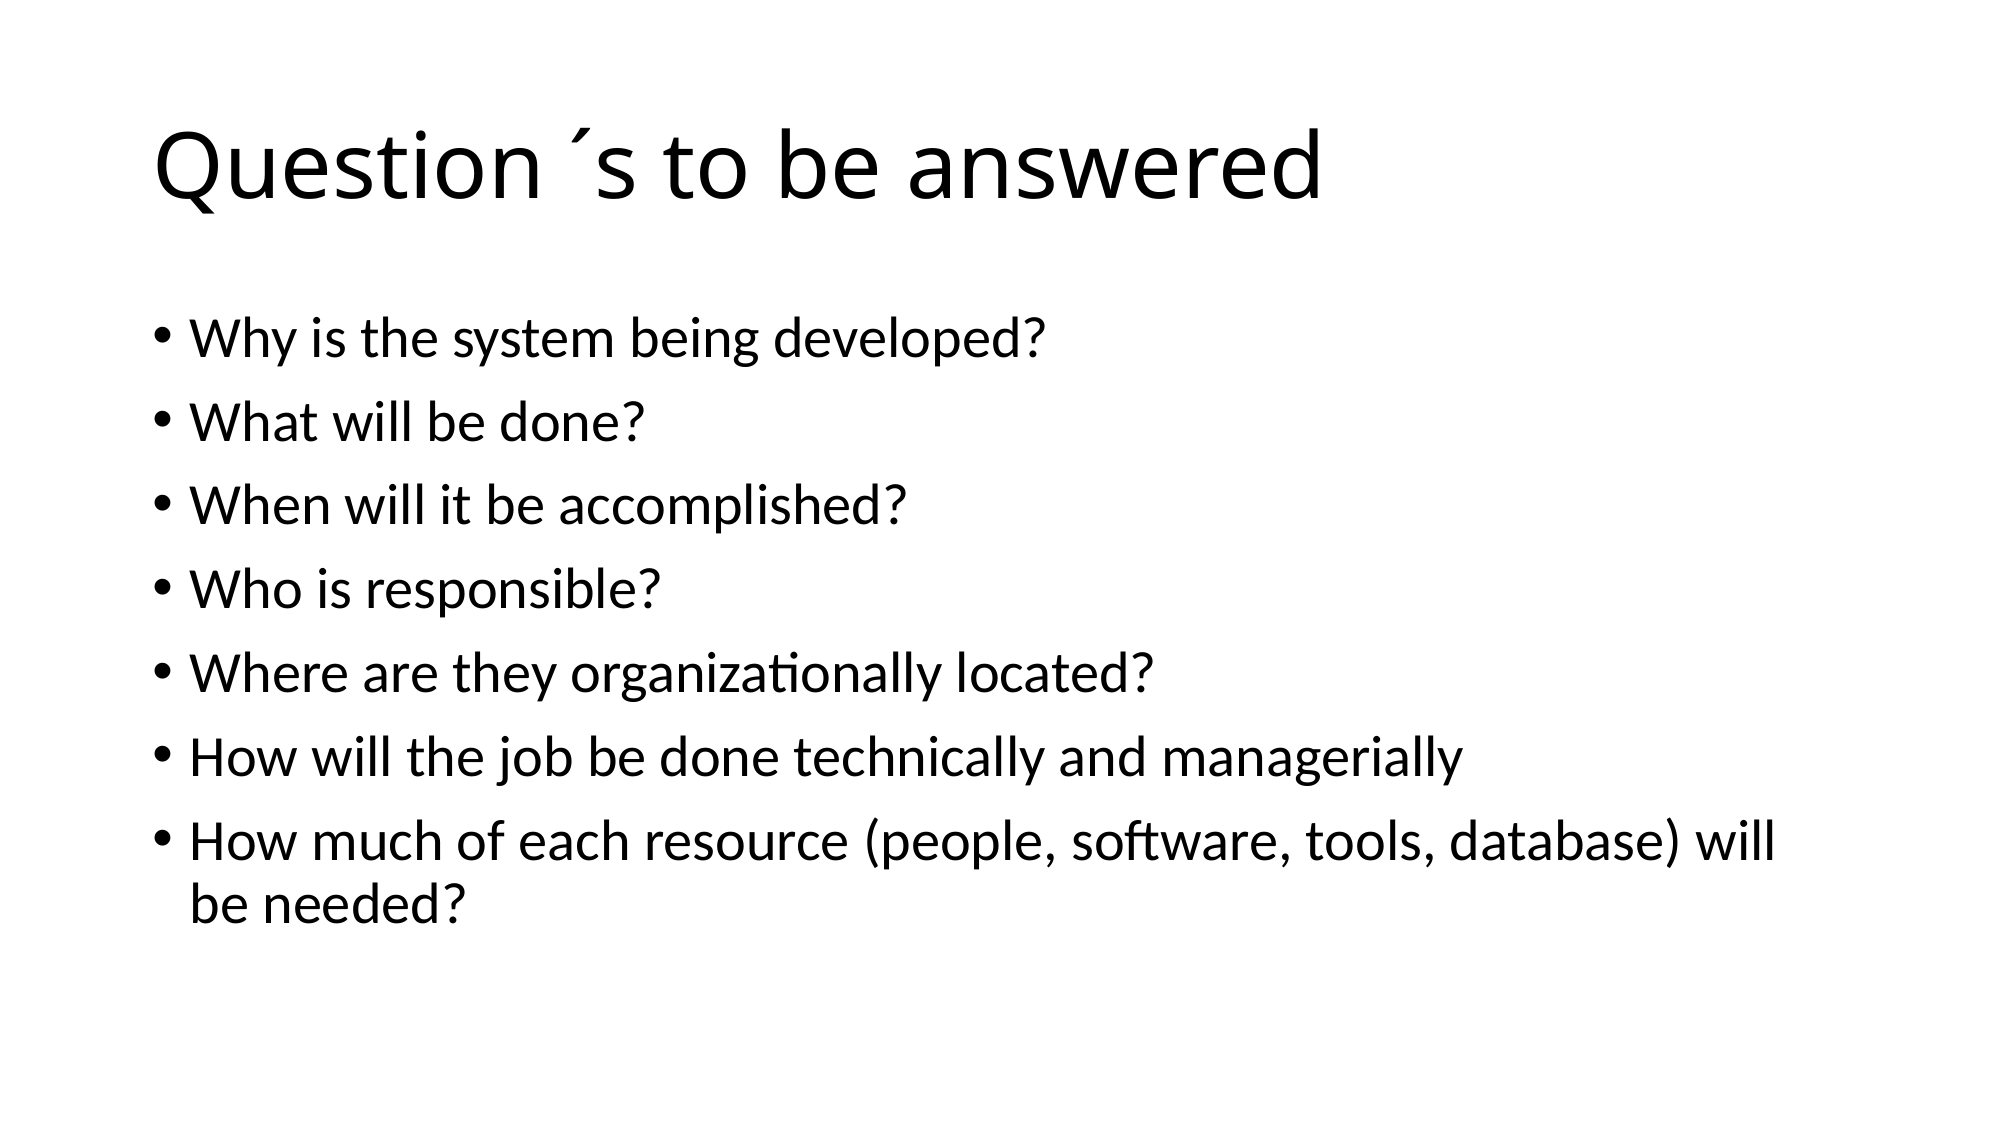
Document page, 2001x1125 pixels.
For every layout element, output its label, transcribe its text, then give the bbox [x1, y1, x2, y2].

list Why is the system being developed? What will be done? When will it be accomplished? Who is responsible? Where are they organizationally located? How will the job be done technically and managerially How much of each resource (people, software, tools, database) will be needed? [137, 299, 1863, 1014]
title Question ´s to be answered [137, 59, 1863, 278]
